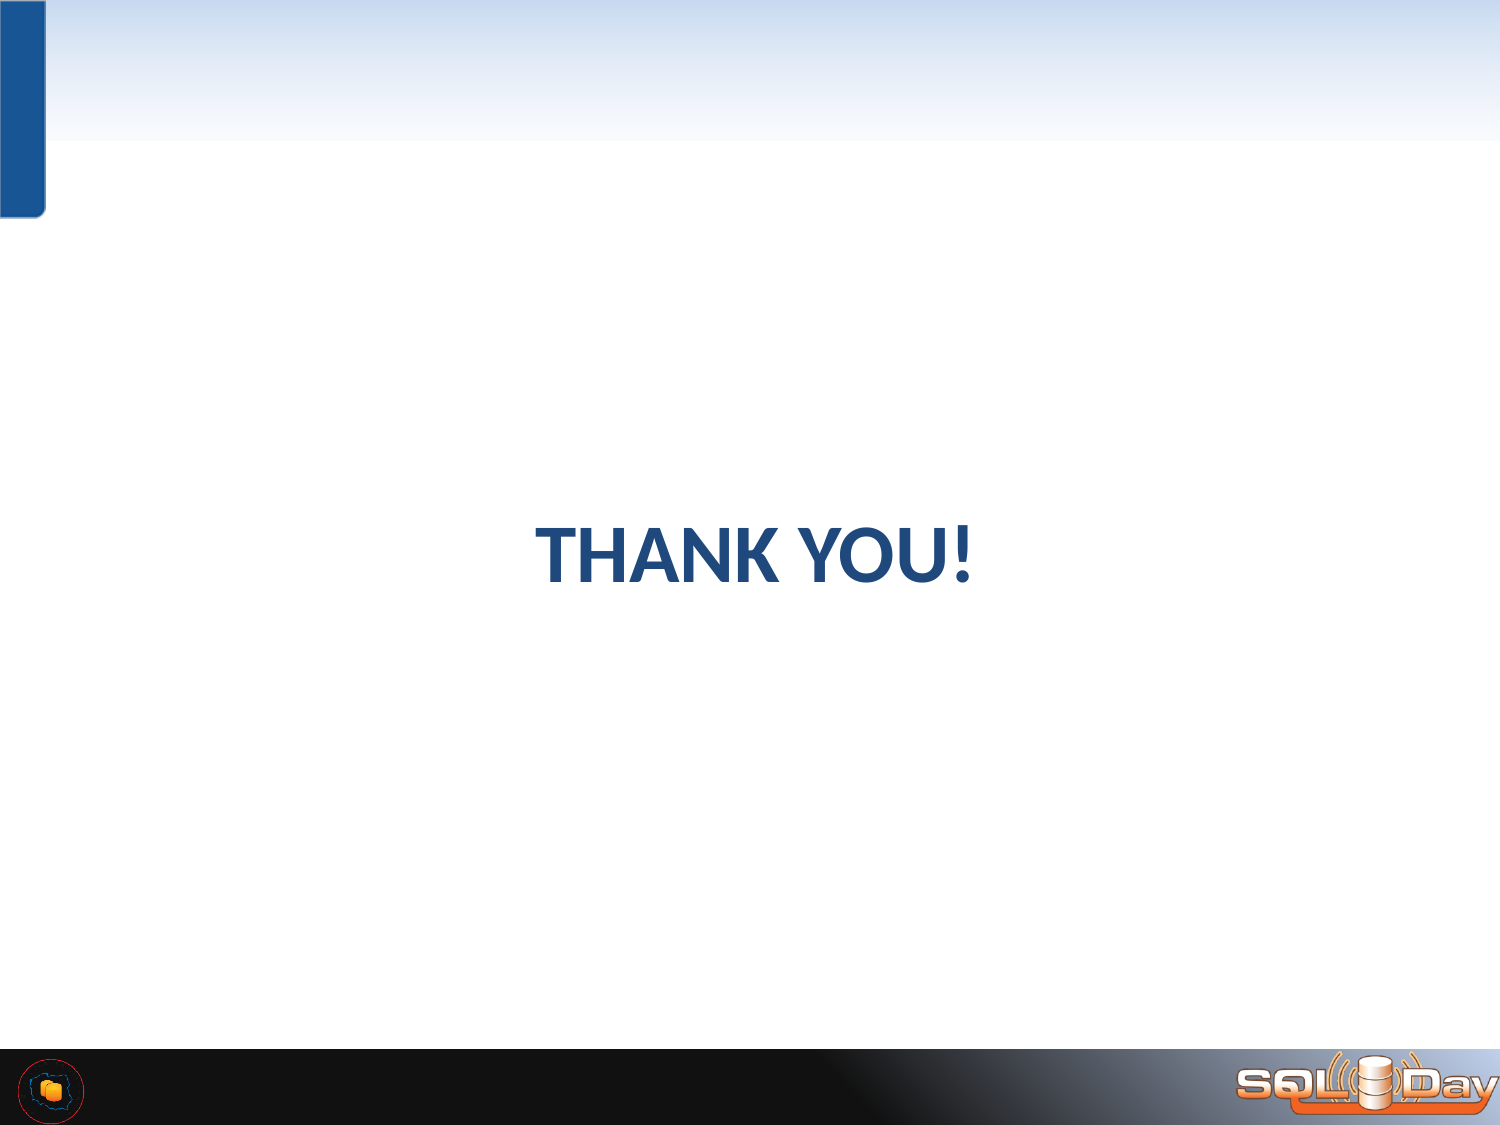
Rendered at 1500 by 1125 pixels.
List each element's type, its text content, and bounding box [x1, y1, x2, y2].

title THANK YOU! [118, 491, 1394, 622]
picture [16, 1057, 85, 1125]
picture [1236, 1051, 1500, 1115]
picture [0, 0, 46, 219]
